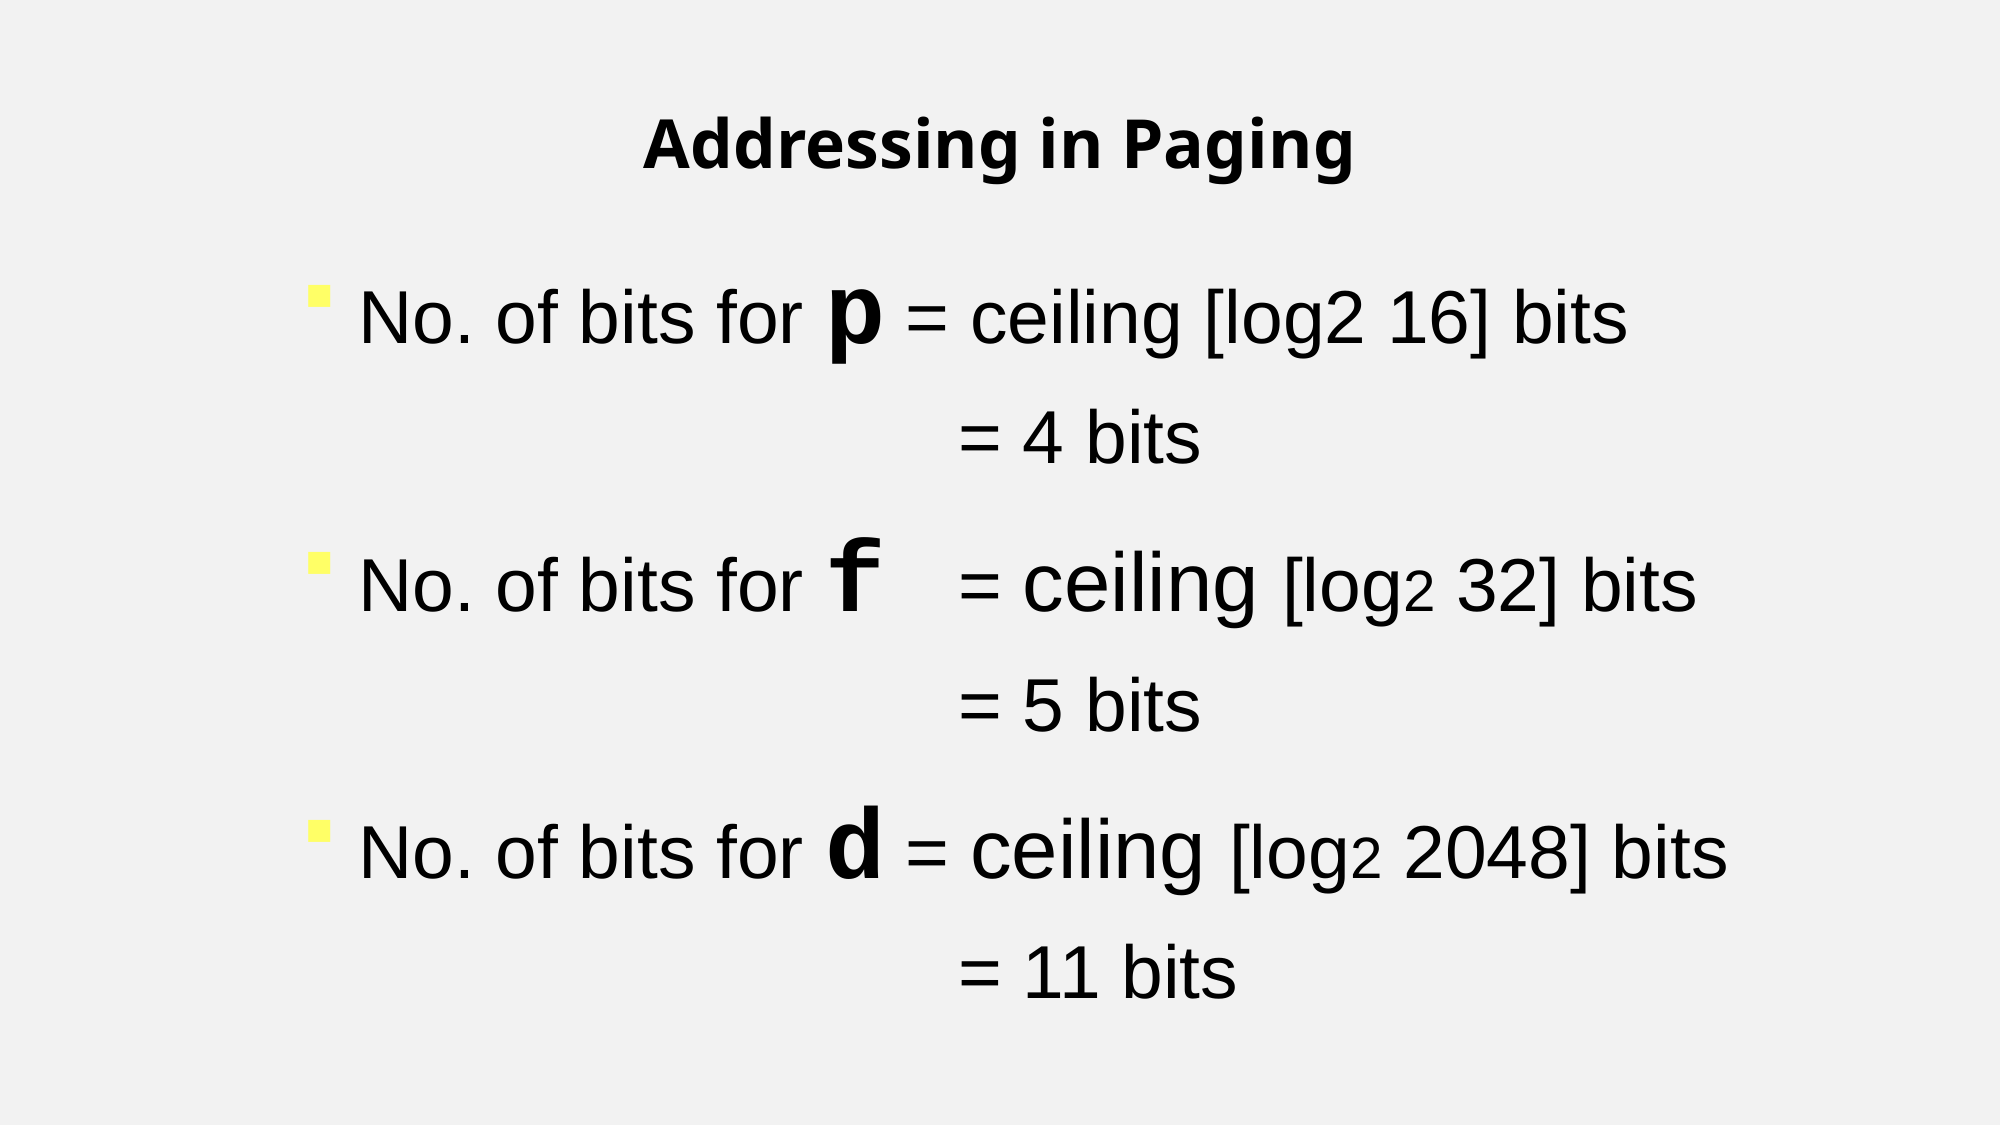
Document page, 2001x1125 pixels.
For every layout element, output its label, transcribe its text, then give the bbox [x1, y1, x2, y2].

text_box Addressing in Paging [287, 45, 1713, 175]
text_box No. of bits for p = ceiling [log2 16] bits = 4 bits No. of bits for f = ceiling [log2 32] bits = 5 bits No. of bits for d = ceiling [log2 2048] bits = 11 bits [287, 249, 1787, 1100]
